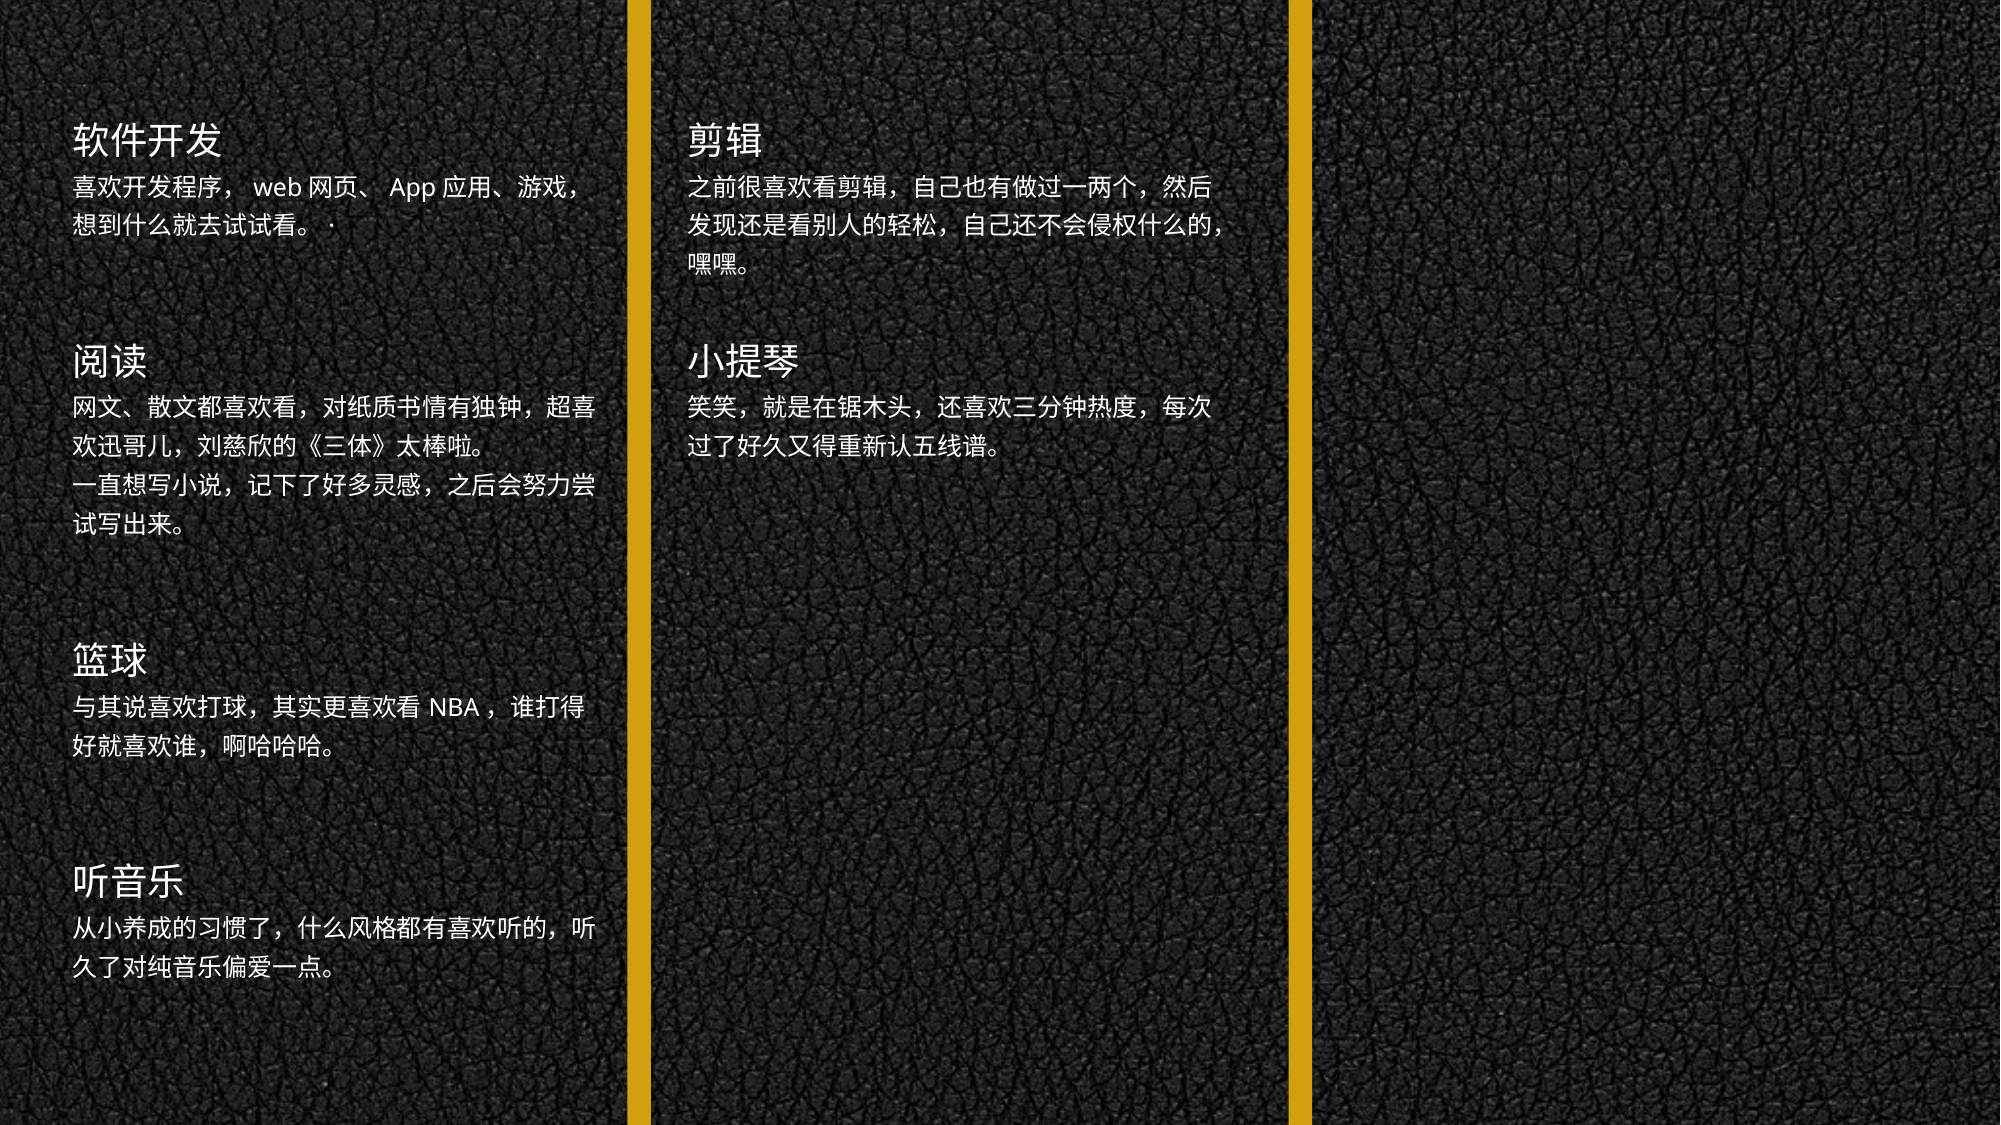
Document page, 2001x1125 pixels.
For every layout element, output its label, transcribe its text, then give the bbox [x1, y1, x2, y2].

text_box [626, 0, 652, 1125]
picture [652, 0, 1288, 1125]
picture [1313, 0, 2000, 1125]
text_box [1288, 0, 1313, 1125]
text_box 剪辑 之前很喜欢看剪辑，自己也有做过一两个，然后发现还是看别人的轻松，自己还不会侵权什么的，嘿嘿。 [673, 96, 1231, 287]
text_box 小提琴 笑笑，就是在锯木头，还喜欢三分钟热度，每次过了好久又得重新认五线谱。 [673, 317, 1231, 469]
text_box 篮球 与其说喜欢打球，其实更喜欢看NBA，谁打得好就喜欢谁，啊哈哈哈。 [57, 616, 616, 768]
picture [0, 0, 626, 1125]
text_box 听音乐 从小养成的习惯了，什么风格都有喜欢听的，听久了对纯音乐偏爱一点。 [57, 837, 616, 989]
text_box 阅读 网文、散文都喜欢看，对纸质书情有独钟，超喜欢迅哥儿，刘慈欣的《三体》太棒啦。 一直想写小说，记下了好多灵感，之后会努力尝试写出来。 [57, 317, 616, 546]
text_box 软件开发 喜欢开发程序，web网页、App应用、游戏，想到什么就去试试看。· [57, 96, 616, 248]
